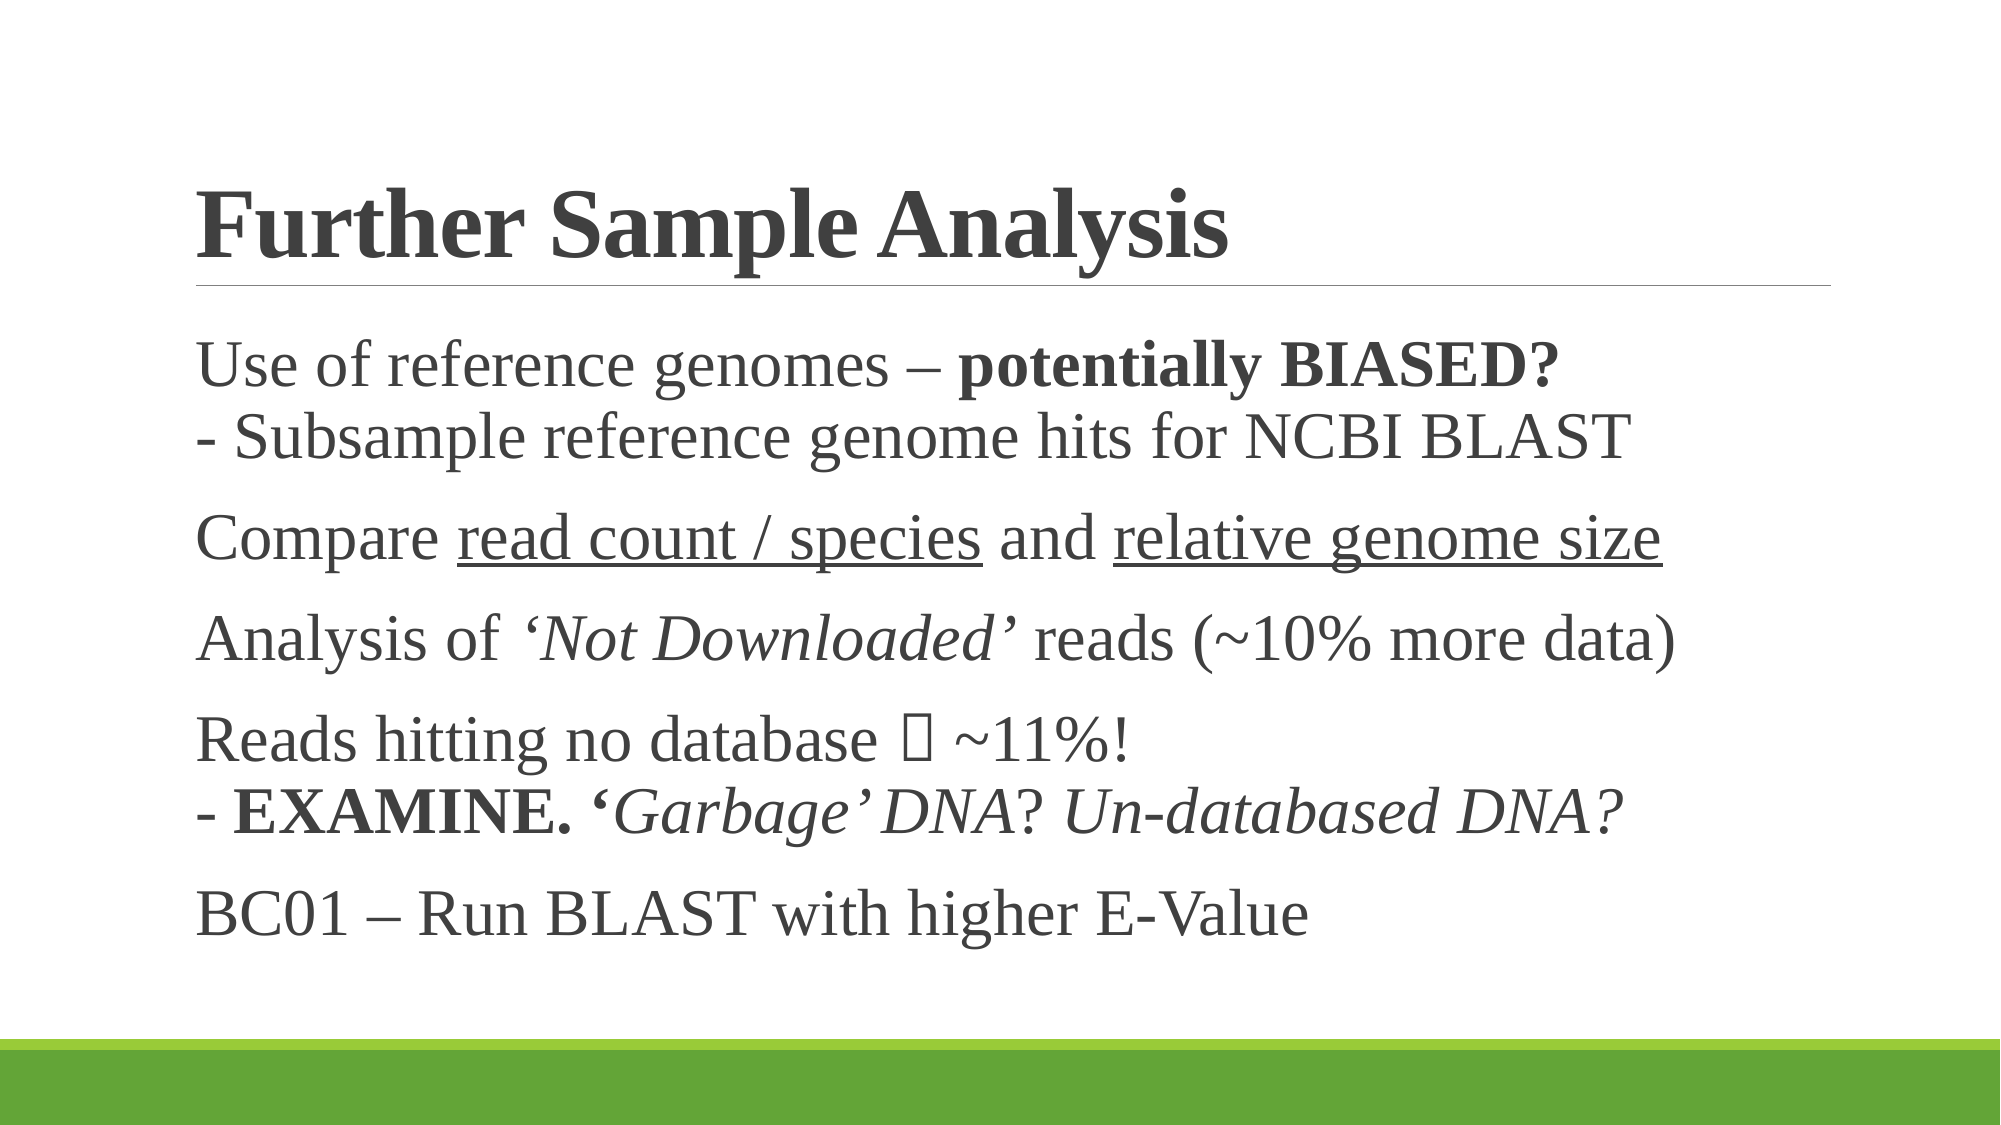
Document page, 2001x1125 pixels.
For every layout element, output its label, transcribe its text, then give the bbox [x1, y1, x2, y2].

list Use of reference genomes – potentially BIASED? - Subsample reference genome hits for NCBI BLAST Compare read count / species and relative genome size Analysis of ‘Not Downloaded’ reads (~10% more data) Reads hitting no database  ~11%! - EXAMINE. ‘Garbage’ DNA? Un-databased DNA? BC01 – Run BLAST with higher E-Value [180, 320, 1903, 1050]
title Further Sample Analysis [180, 47, 1860, 285]
